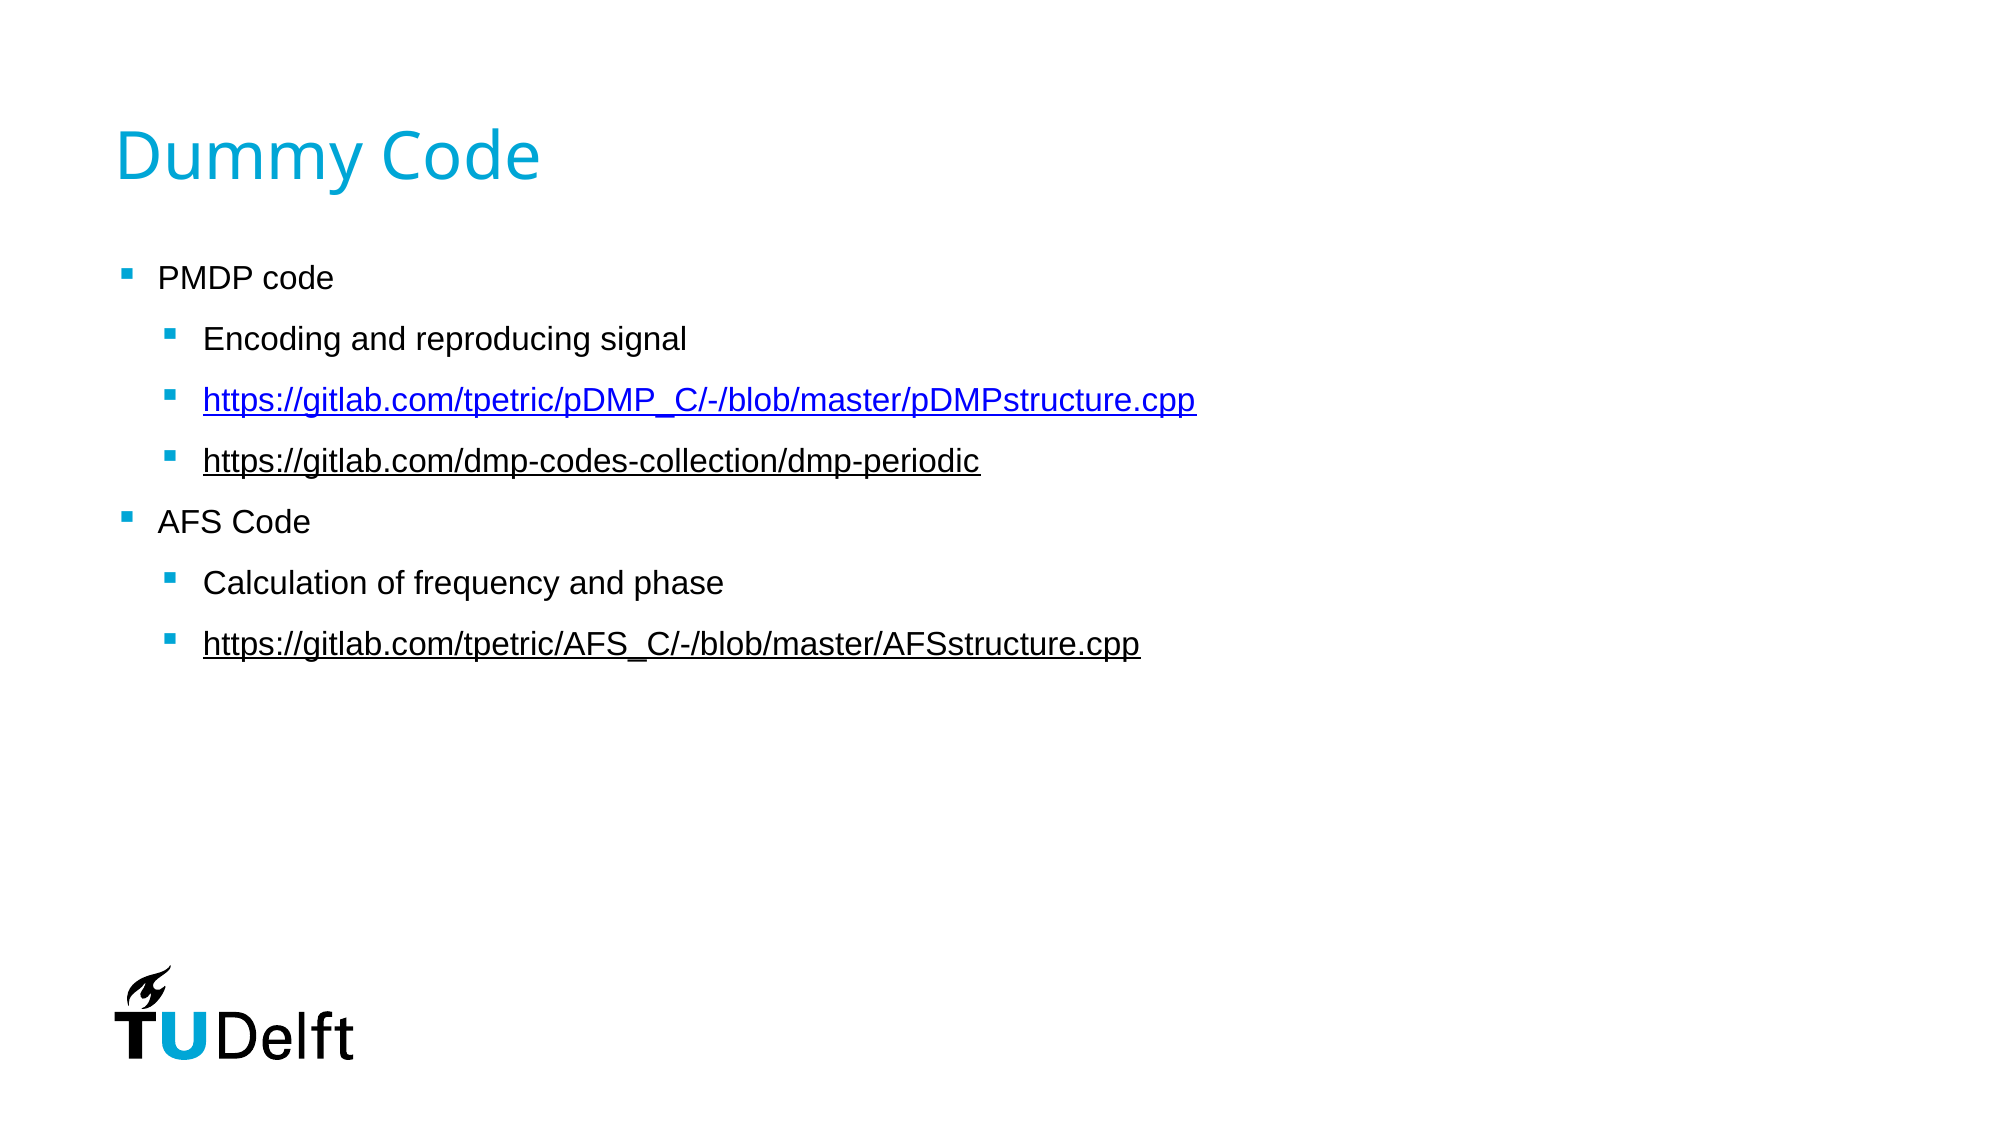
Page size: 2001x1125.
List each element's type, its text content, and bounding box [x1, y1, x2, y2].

list PMDP code Encoding and reproducing signal https://gitlab.com/tpetric/pDMP_C/-/blob/master/pDMPstructure.cpp https://gitlab.com/dmp-codes-collection/dmp-periodic AFS Code Calculation of frequency and phase https://gitlab.com/tpetric/AFS_C/-/blob/master/AFSstructure.cpp [114, 260, 1883, 977]
title Dummy Code [114, 121, 1883, 203]
